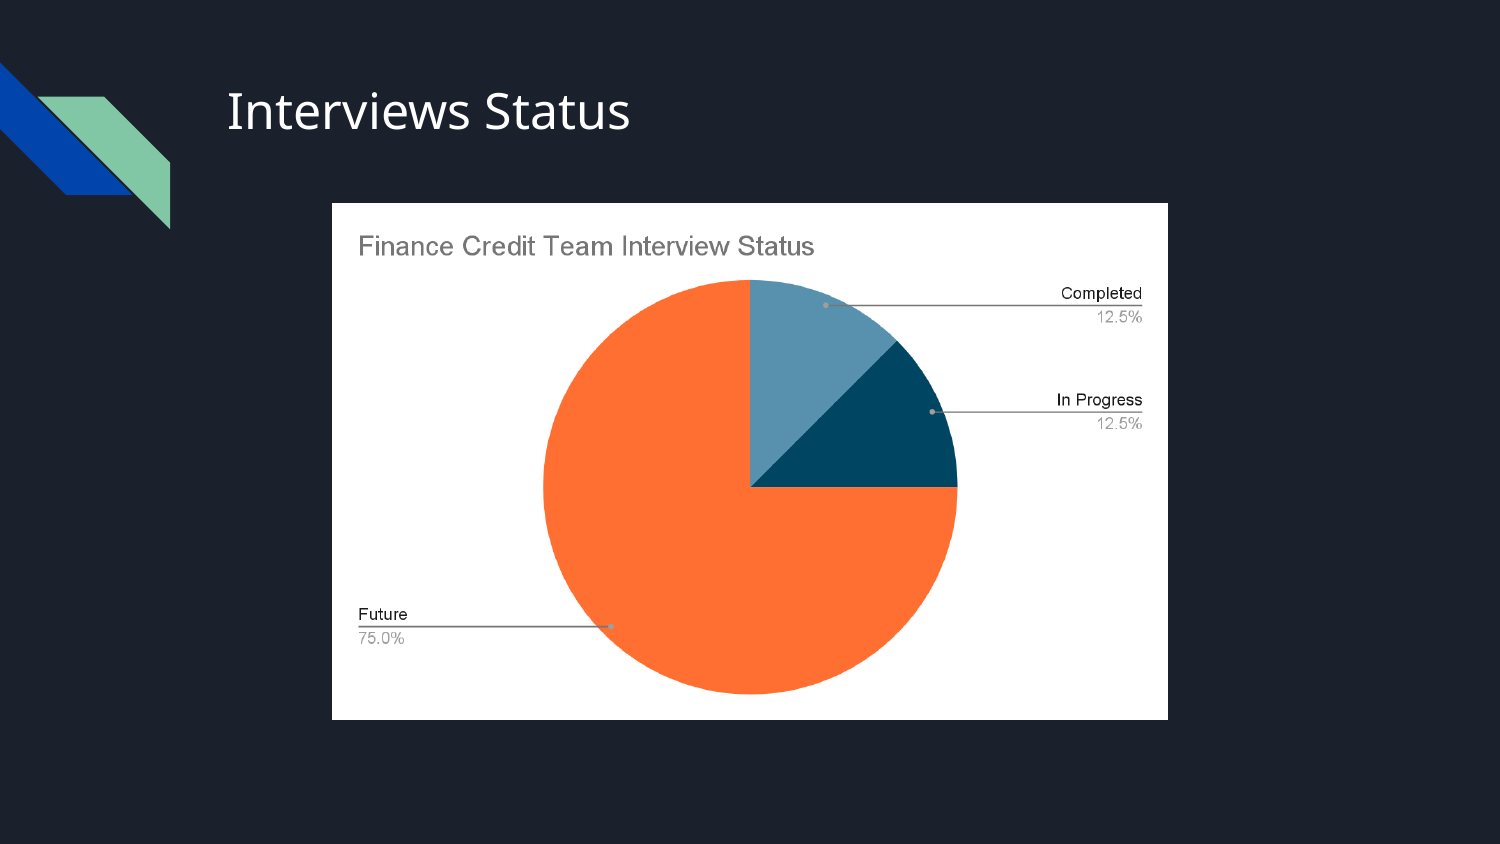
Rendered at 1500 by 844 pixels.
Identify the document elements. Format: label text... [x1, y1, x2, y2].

title Interviews Status [212, 64, 1368, 155]
picture [332, 202, 1168, 720]
